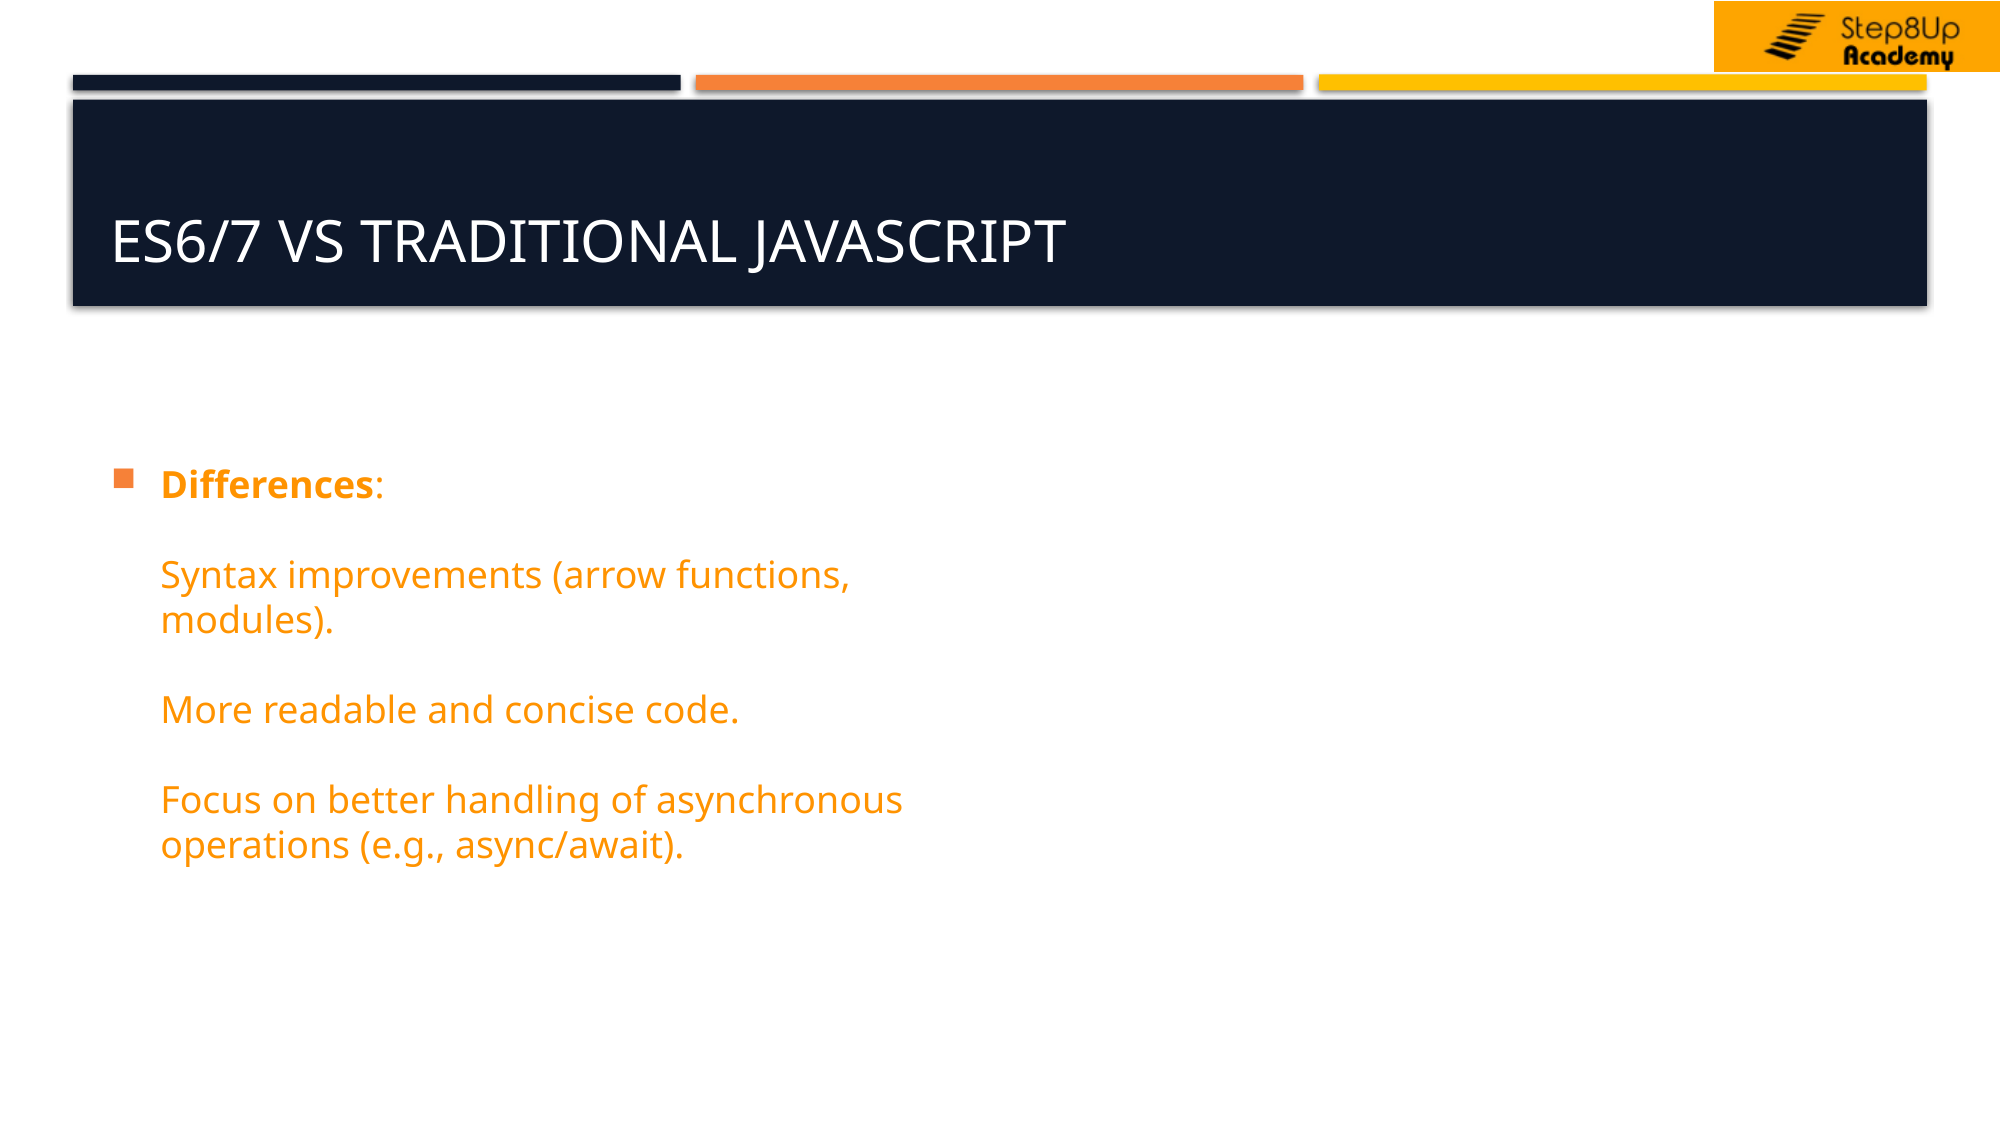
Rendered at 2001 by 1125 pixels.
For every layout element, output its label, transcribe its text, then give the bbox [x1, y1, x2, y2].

picture [1714, 1, 2000, 72]
title ES6/7 vs Traditional JavaScript [95, 119, 1905, 282]
list Differences: Syntax improvements (arrow functions, modules). More readable and concise code. Focus on better handling of asynchronous operations (e.g., async/await). [95, 365, 985, 962]
